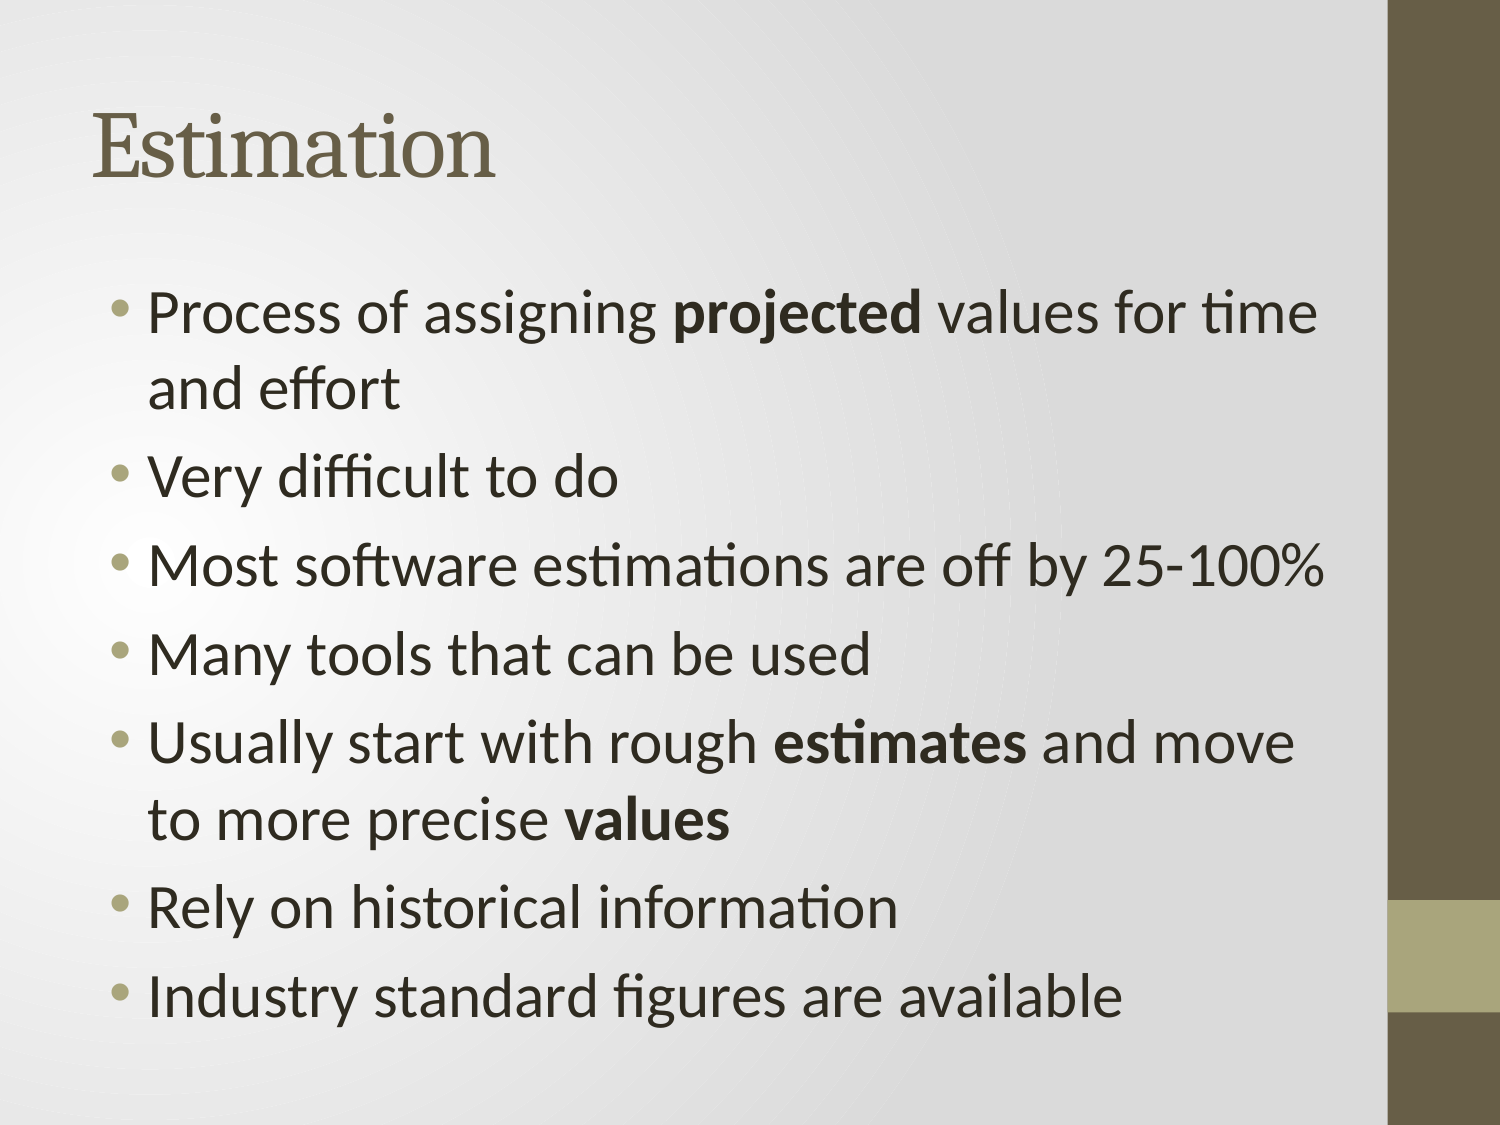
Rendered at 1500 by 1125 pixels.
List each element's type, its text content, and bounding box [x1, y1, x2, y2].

title Estimation [75, 45, 1325, 233]
list Process of assigning projected values for time and effort Very difficult to do Most software estimations are off by 25-100% Many tools that can be used Usually start with rough estimates and move to more precise values Rely on historical information Industry standard figures are available [75, 262, 1353, 1050]
